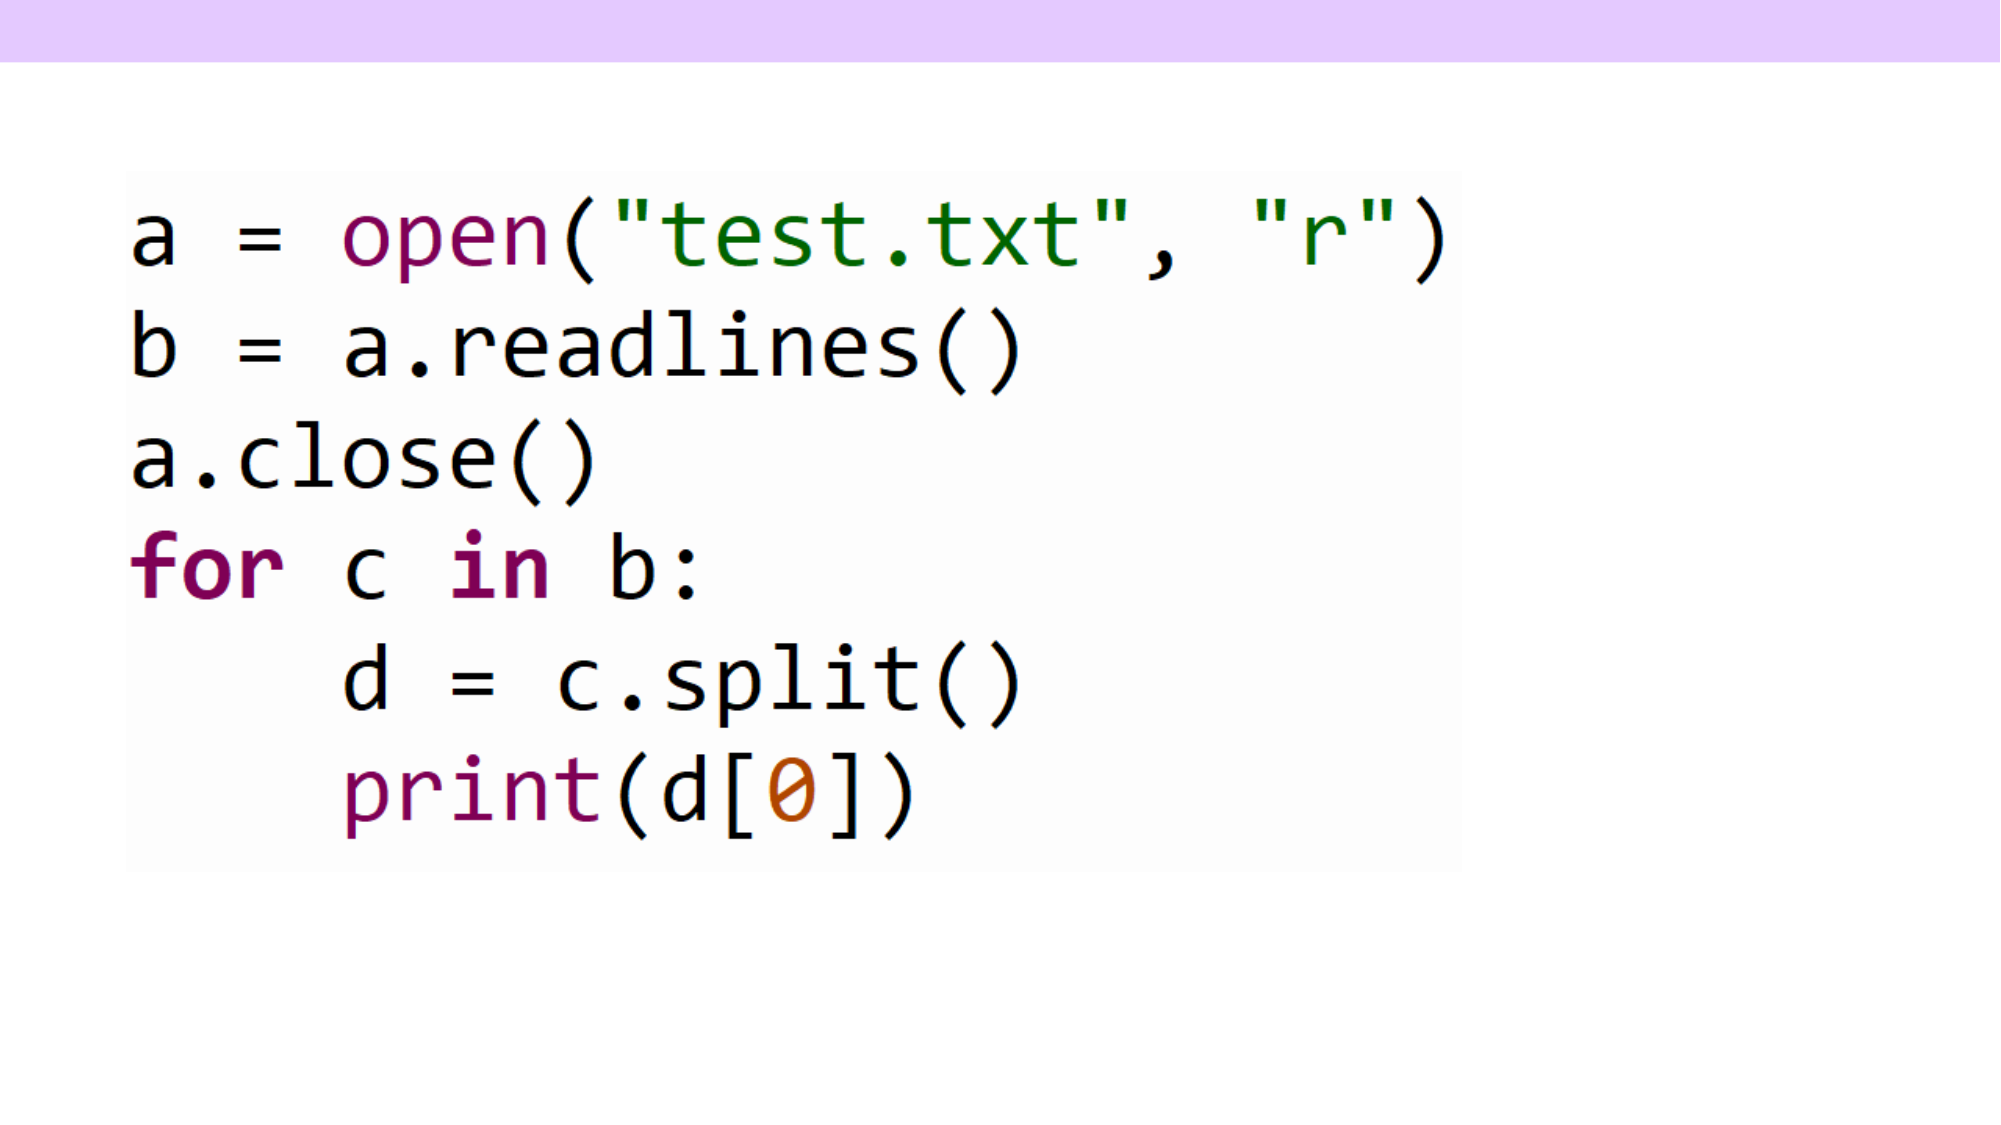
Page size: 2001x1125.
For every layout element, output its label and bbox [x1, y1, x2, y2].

picture [126, 171, 1462, 872]
text_box [0, 0, 2000, 63]
